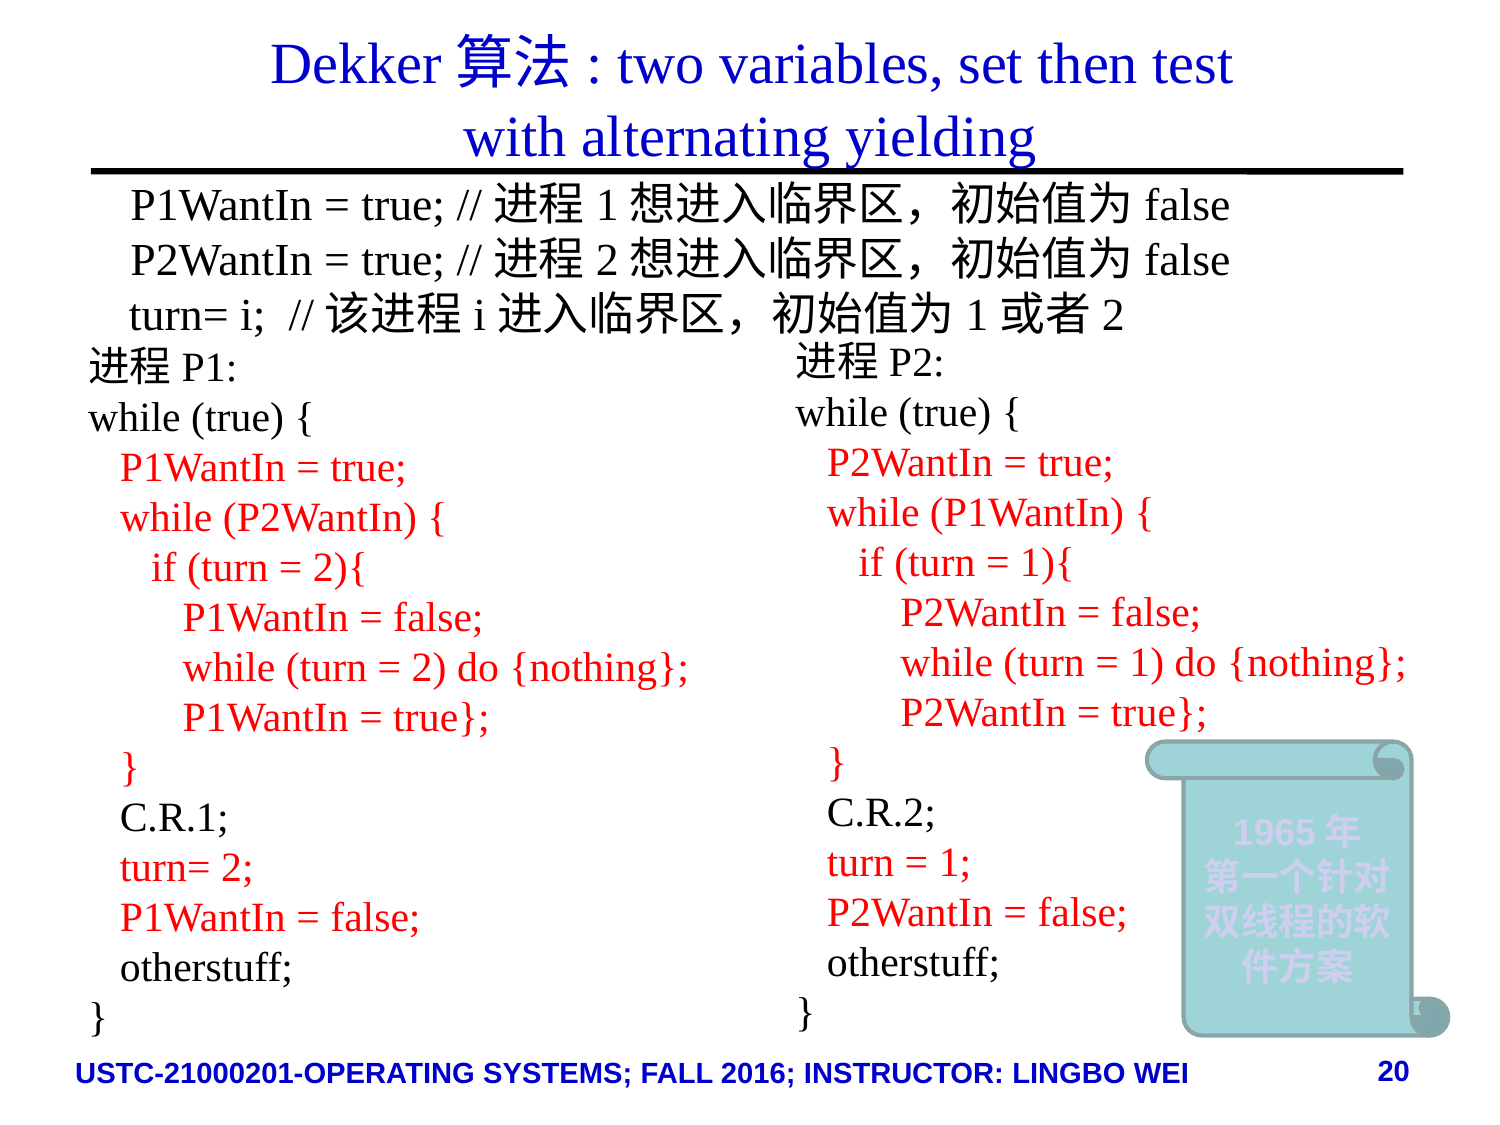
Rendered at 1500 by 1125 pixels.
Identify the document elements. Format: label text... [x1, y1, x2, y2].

title Dekker算法: two variables, set then test with alternating yielding [74, 0, 1426, 167]
text_box P1WantIn = true; //进程1想进入临界区，初始值为false P2WantIn = true; //进程2想进入临界区，初始值为false turn= i; //该进程i进入临界区，初始值为1或者2 进程P1: while (true) { P1WantIn = true; while (P2WantIn) { if (turn = 2){ P1WantIn = false; while (turn = 2) do {nothing}; P1WantIn = true}; } C.R.1; turn= 2; P1WantIn = false; otherstuff; } [40, 167, 1500, 1048]
text_box 1965年 第一个针对双线程的软件方案 [1144, 739, 1451, 1038]
slide_number 20 [1273, 1048, 1426, 1123]
text_box 进程P2: while (true) { P2WantIn = true; while (P1WantIn) { if (turn = 1){ P2WantIn = false; while (turn = 1) do {nothing}; P2WantIn = true}; } C.R.2; turn = 1; P2WantIn = false; otherstuff; } [747, 326, 1500, 1043]
footer USTC-21000201-OPERATING SYSTEMS; FALL 2016; INSTRUCTOR: LINGBO WEI [59, 1048, 1243, 1125]
